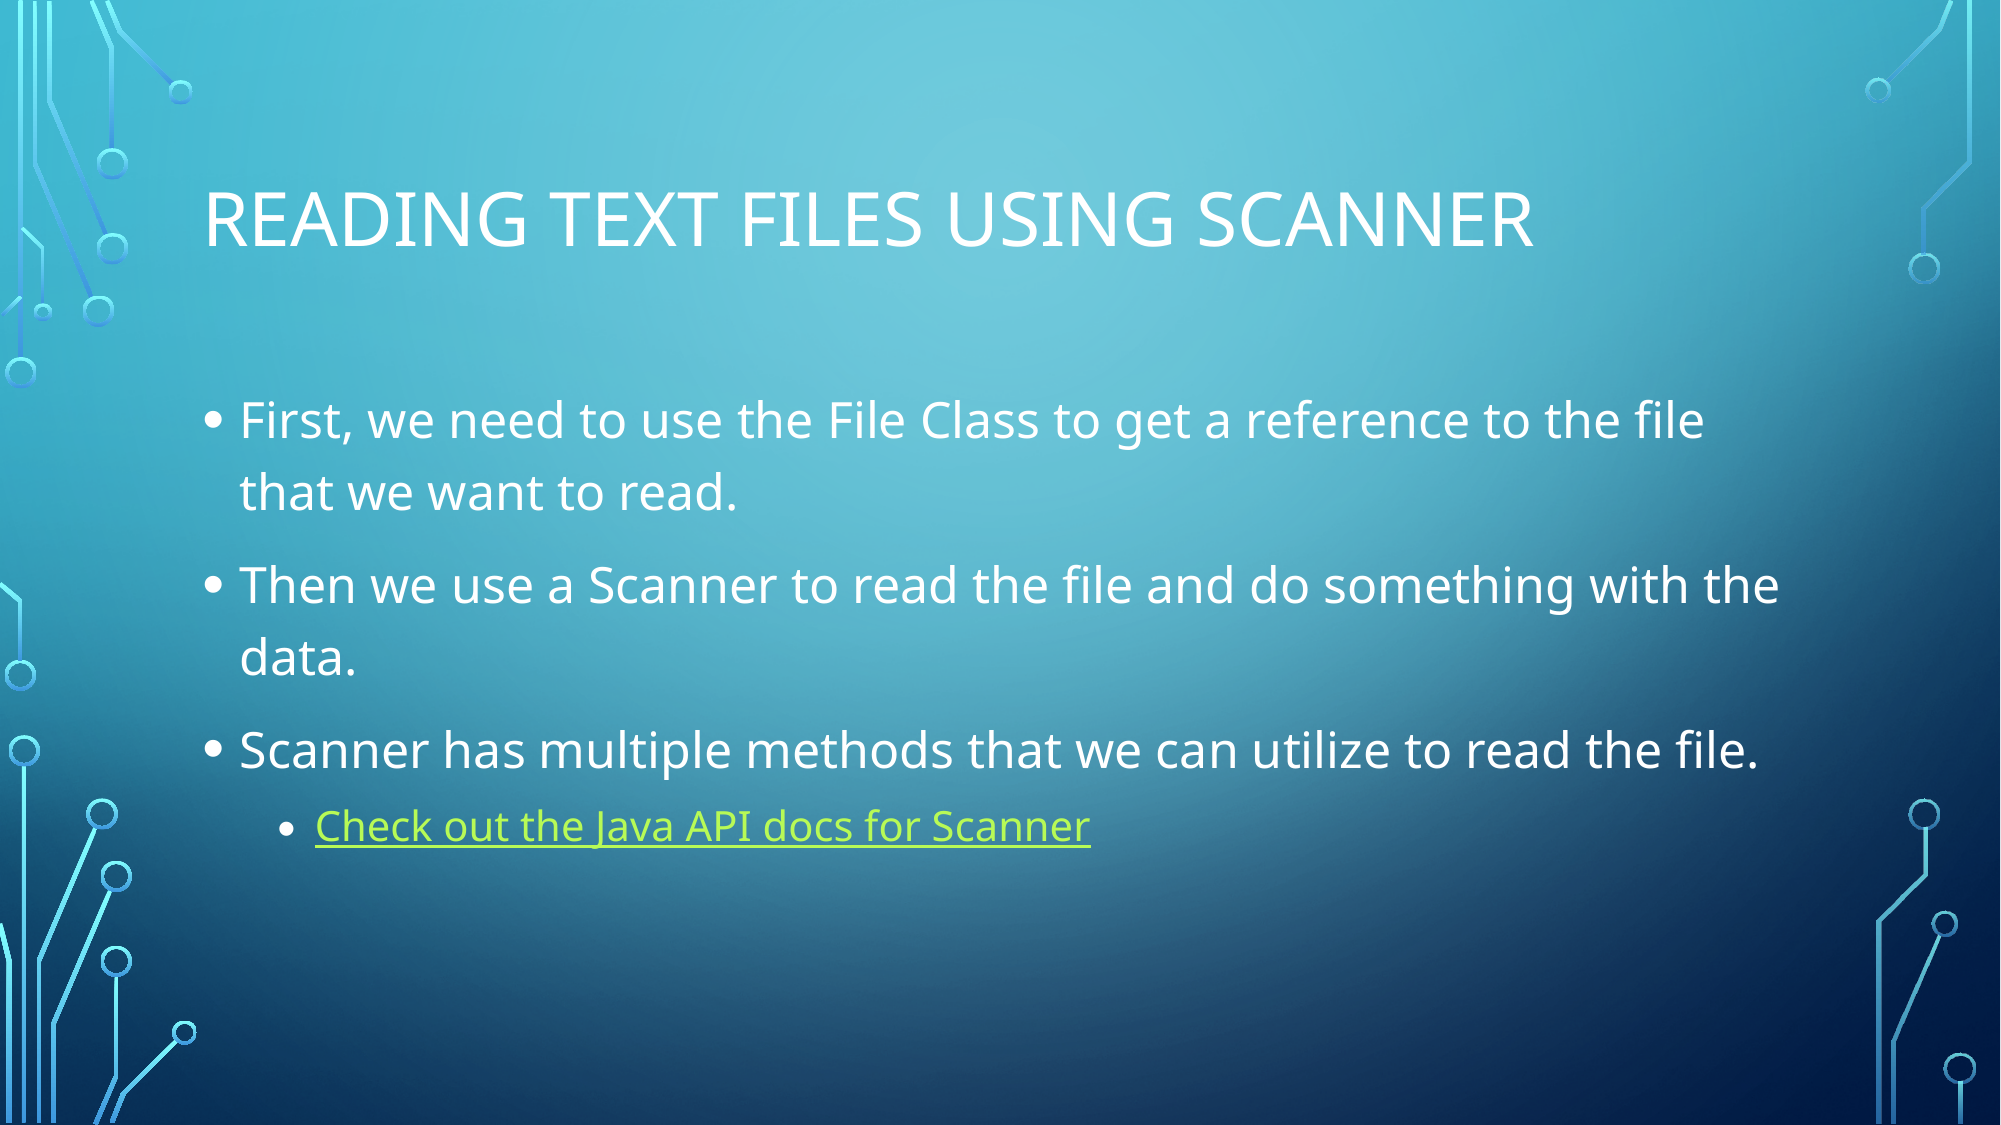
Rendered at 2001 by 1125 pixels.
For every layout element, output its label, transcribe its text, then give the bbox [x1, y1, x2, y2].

title Reading Text Files Using Scanner [187, 101, 1813, 344]
list First, we need to use the File Class to get a reference to the file that we want to read. Then we use a Scanner to read the file and do something with the data. Scanner has multiple methods that we can utilize to read the file. Check out the Java API docs for Scanner [187, 369, 1813, 950]
